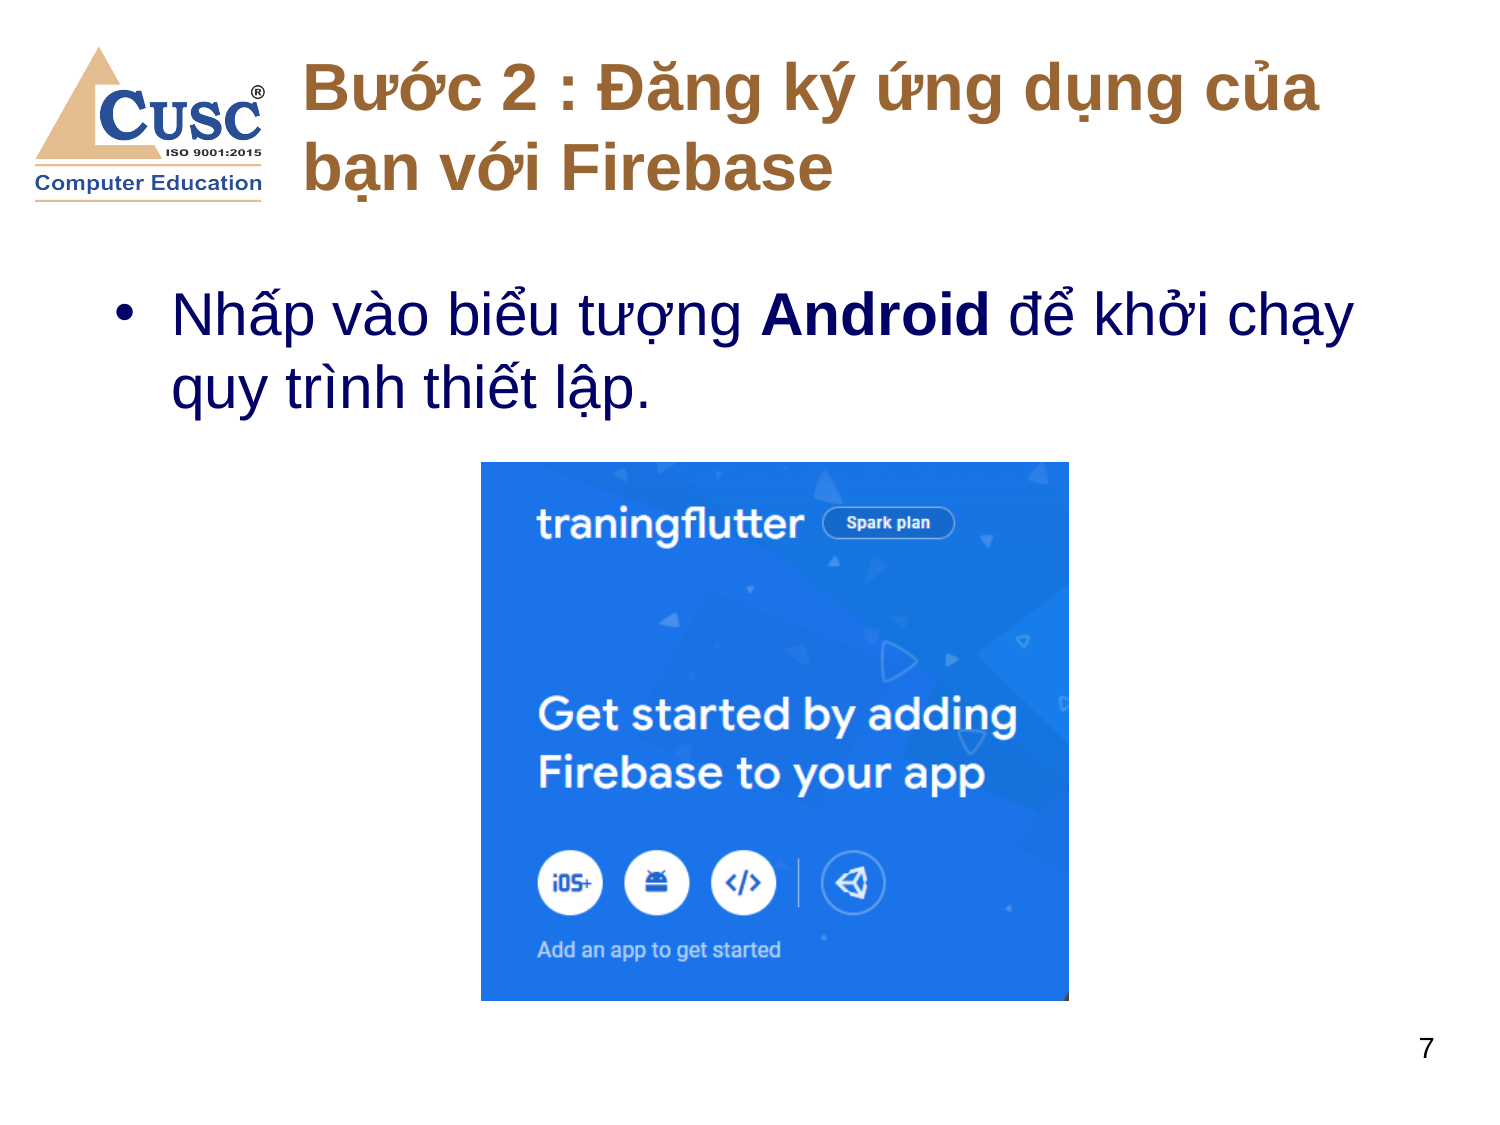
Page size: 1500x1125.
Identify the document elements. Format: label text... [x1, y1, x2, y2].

picture [35, 46, 265, 202]
picture [480, 462, 1070, 1001]
title Bước 2 : Đăng ký ứng dụng của bạn với Firebase [287, 46, 1450, 202]
slide_number 7 [1100, 1021, 1450, 1113]
list Nhấp vào biểu tượng Android để khởi chạy quy trình thiết lập. [99, 267, 1450, 1038]
